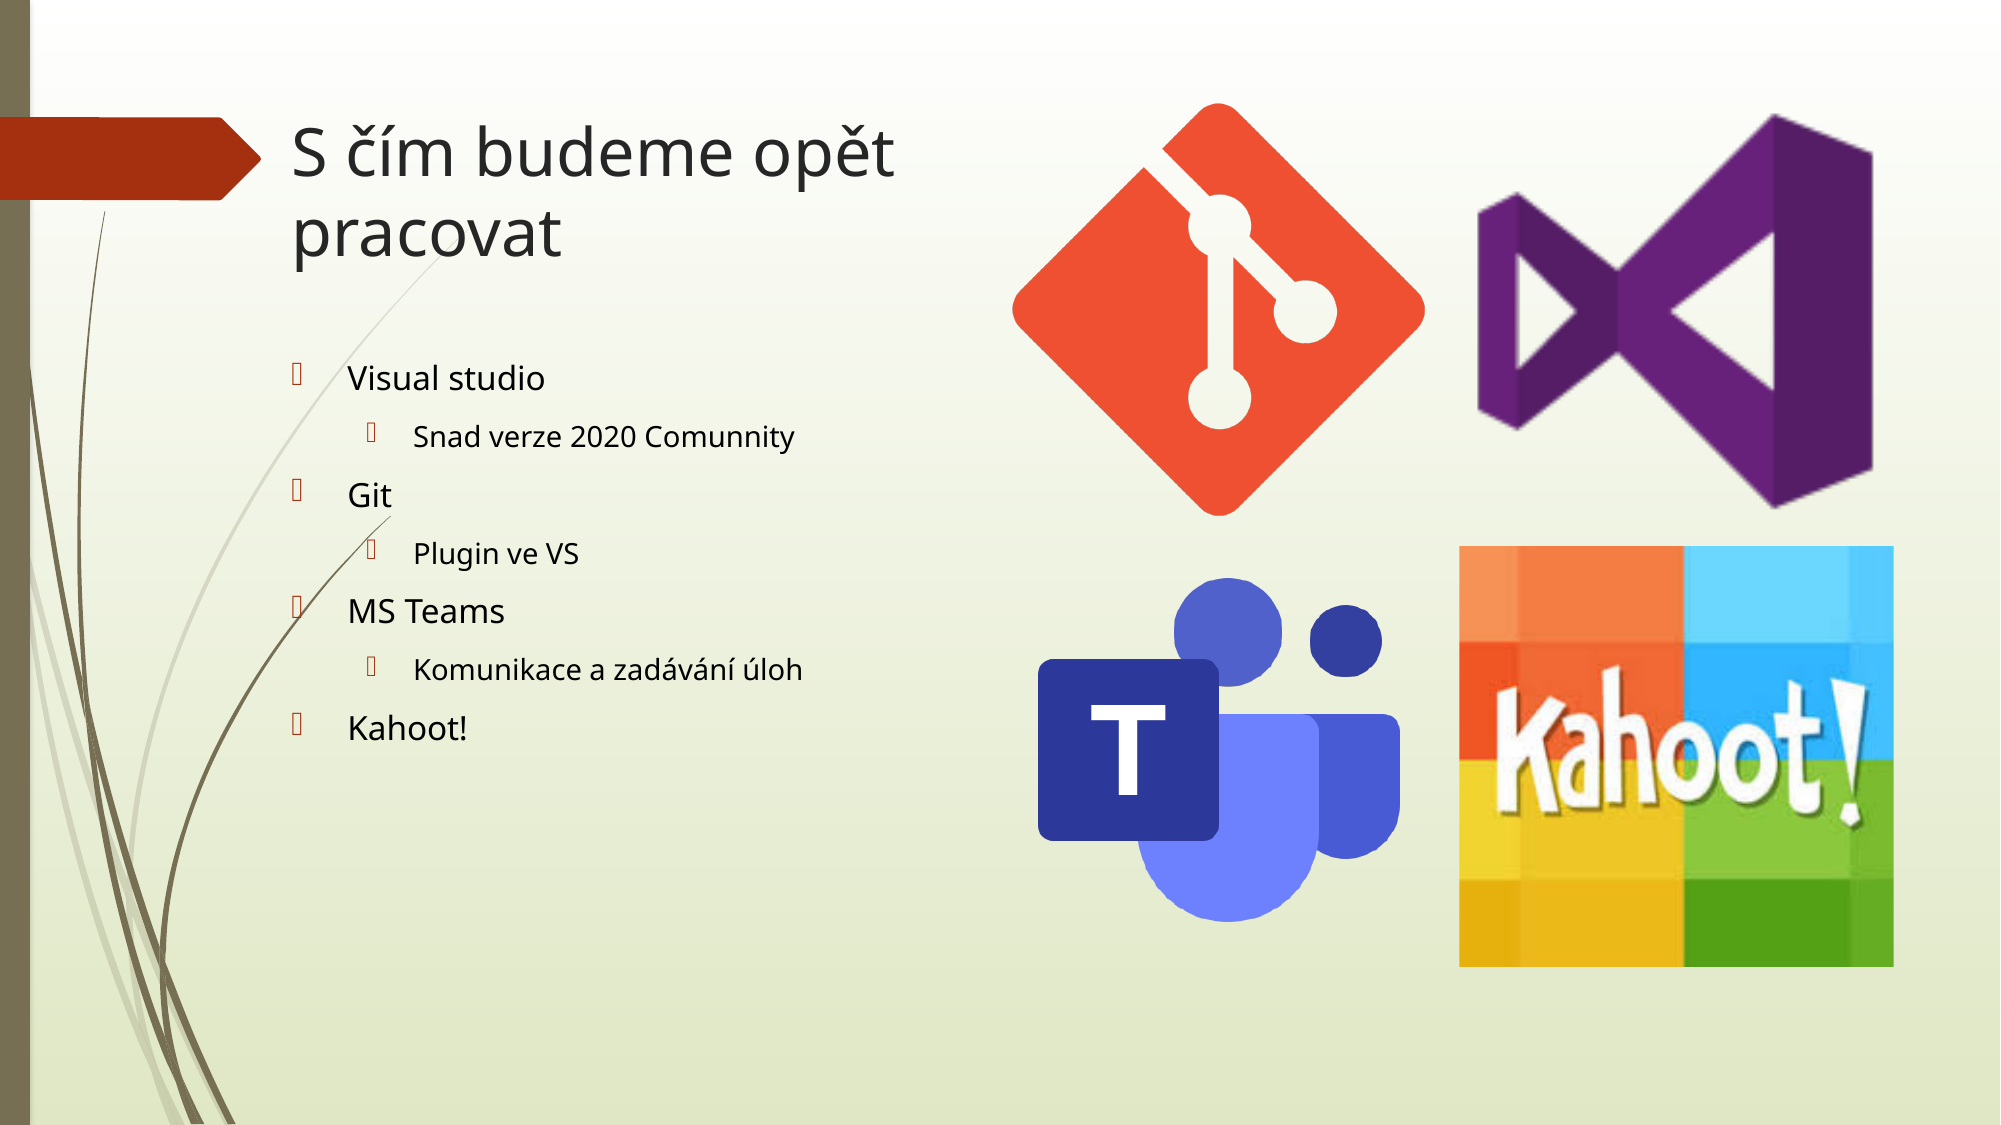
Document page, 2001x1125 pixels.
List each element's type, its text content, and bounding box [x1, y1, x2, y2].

list Visual studio Snad verze 2020 Comunnity Git Plugin ve VS MS Teams Komunikace a zadávání úloh Kahoot! [276, 350, 956, 970]
picture [1001, 101, 1437, 523]
picture [1459, 101, 1894, 523]
picture [1001, 545, 1437, 967]
picture [1459, 545, 1894, 967]
title S čím budeme opět pracovat [276, 102, 956, 313]
